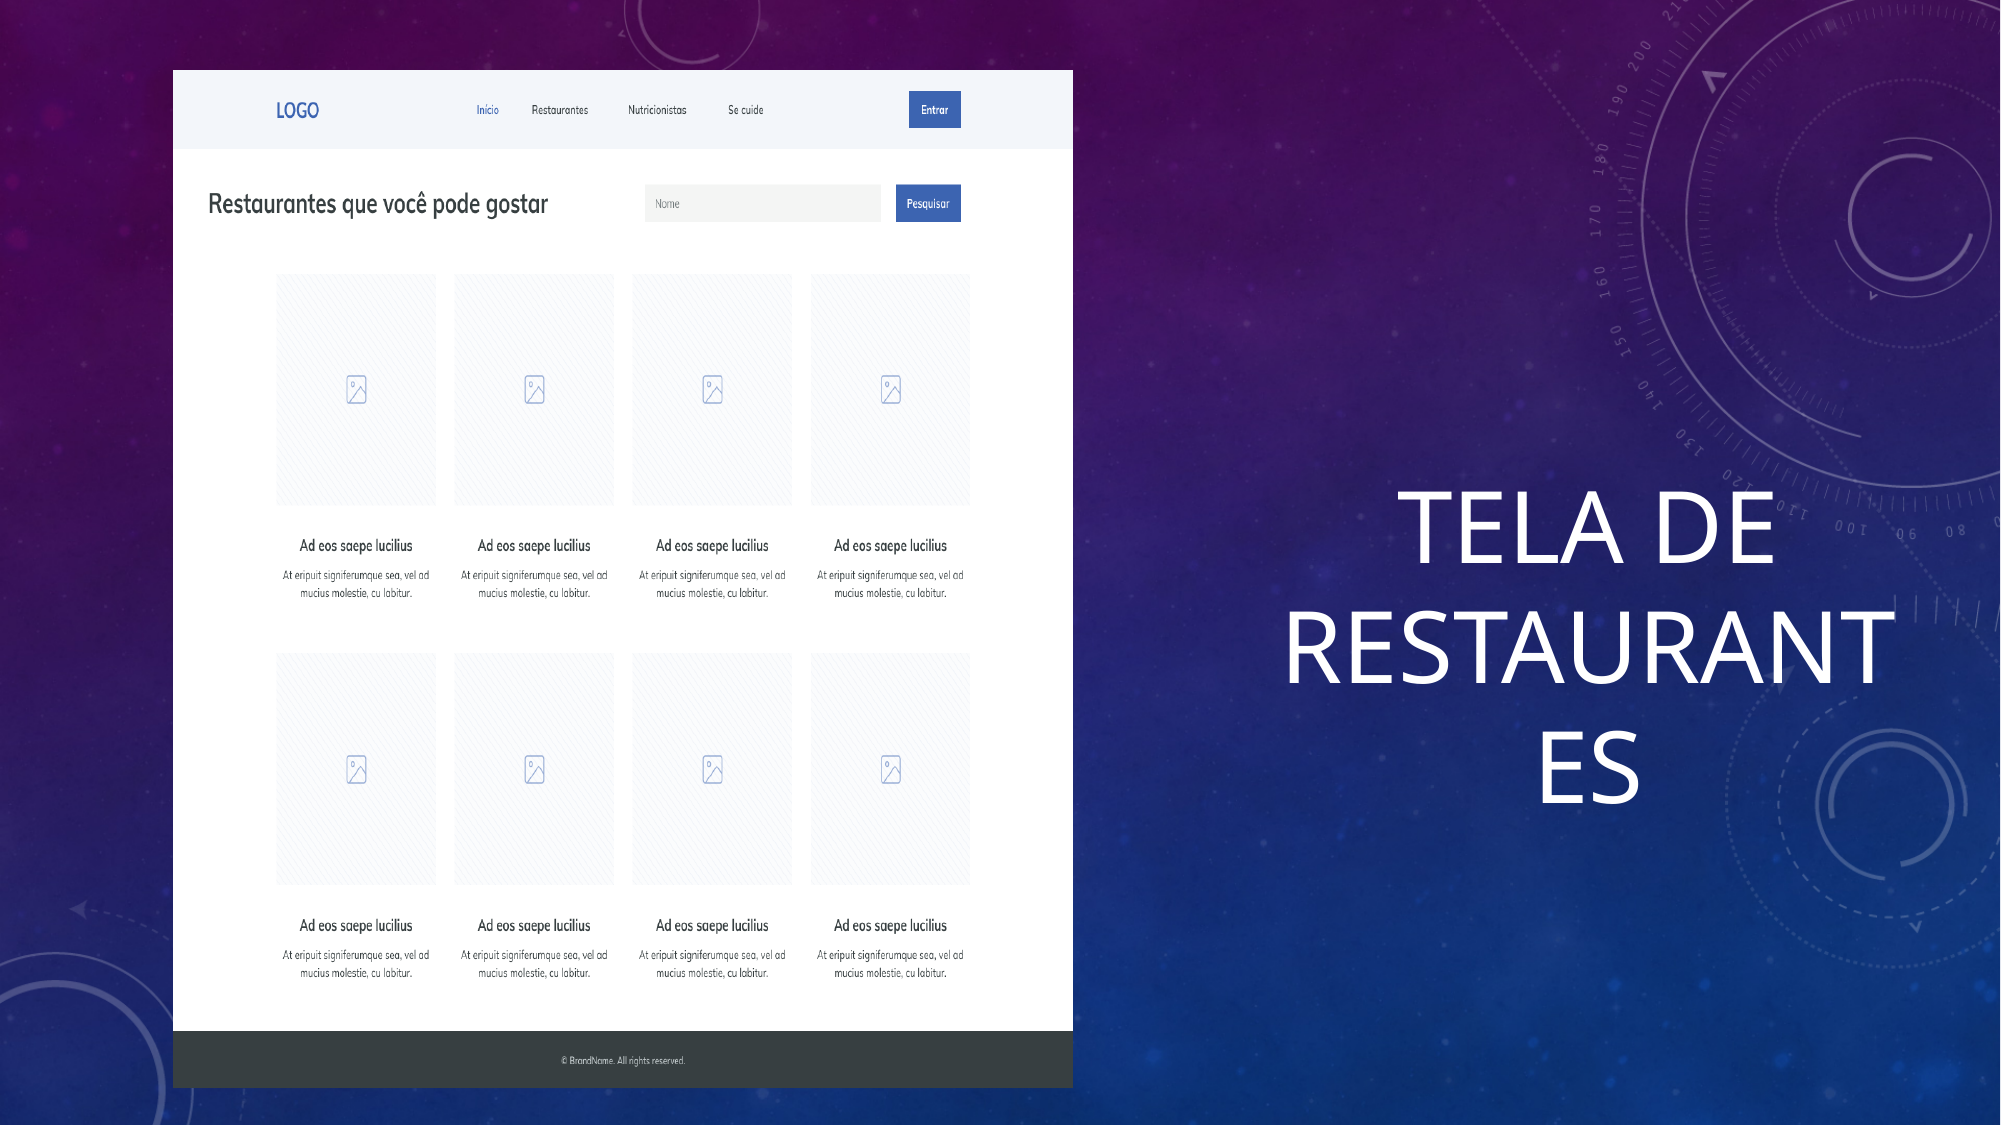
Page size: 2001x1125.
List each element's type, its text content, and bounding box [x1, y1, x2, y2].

picture [0, 0, 2001, 1125]
title Tela de Restaurantes [1258, 562, 1919, 726]
